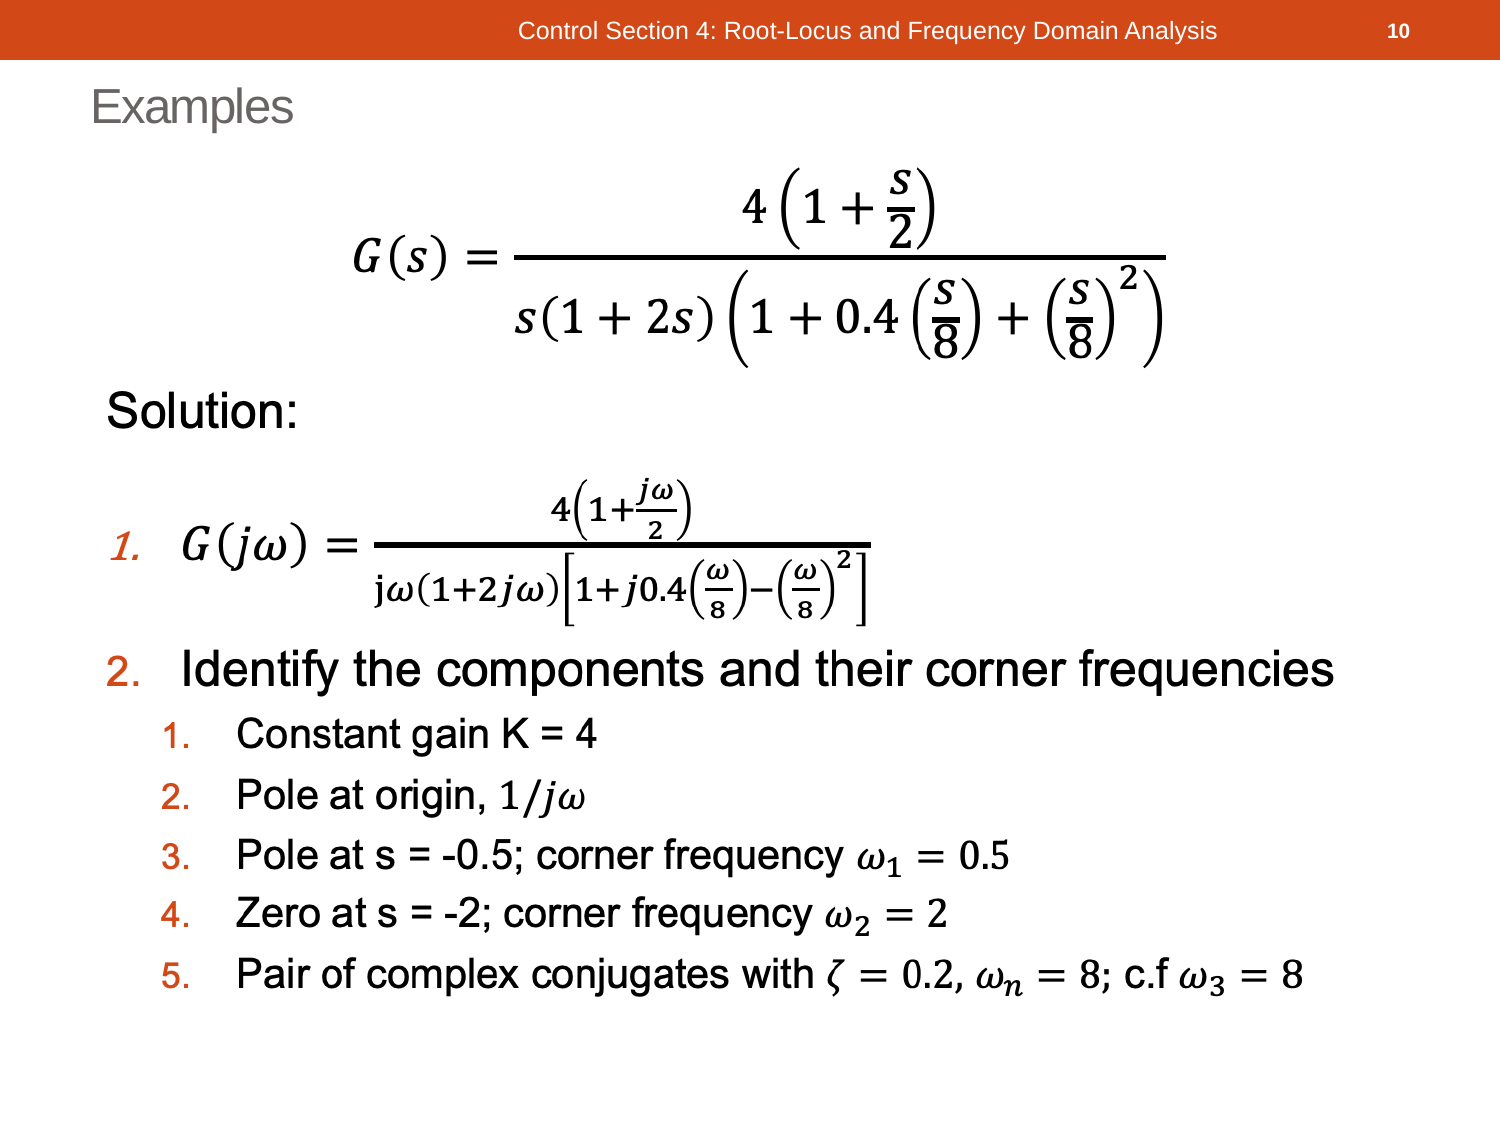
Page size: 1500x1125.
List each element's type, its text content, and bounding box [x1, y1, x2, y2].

list [75, 151, 1425, 1063]
footer Control Section 4: Root-Locus and Frequency Domain Analysis [374, 3, 1297, 57]
slide_number 10 [1297, 3, 1425, 57]
title Examples [75, 66, 1425, 142]
